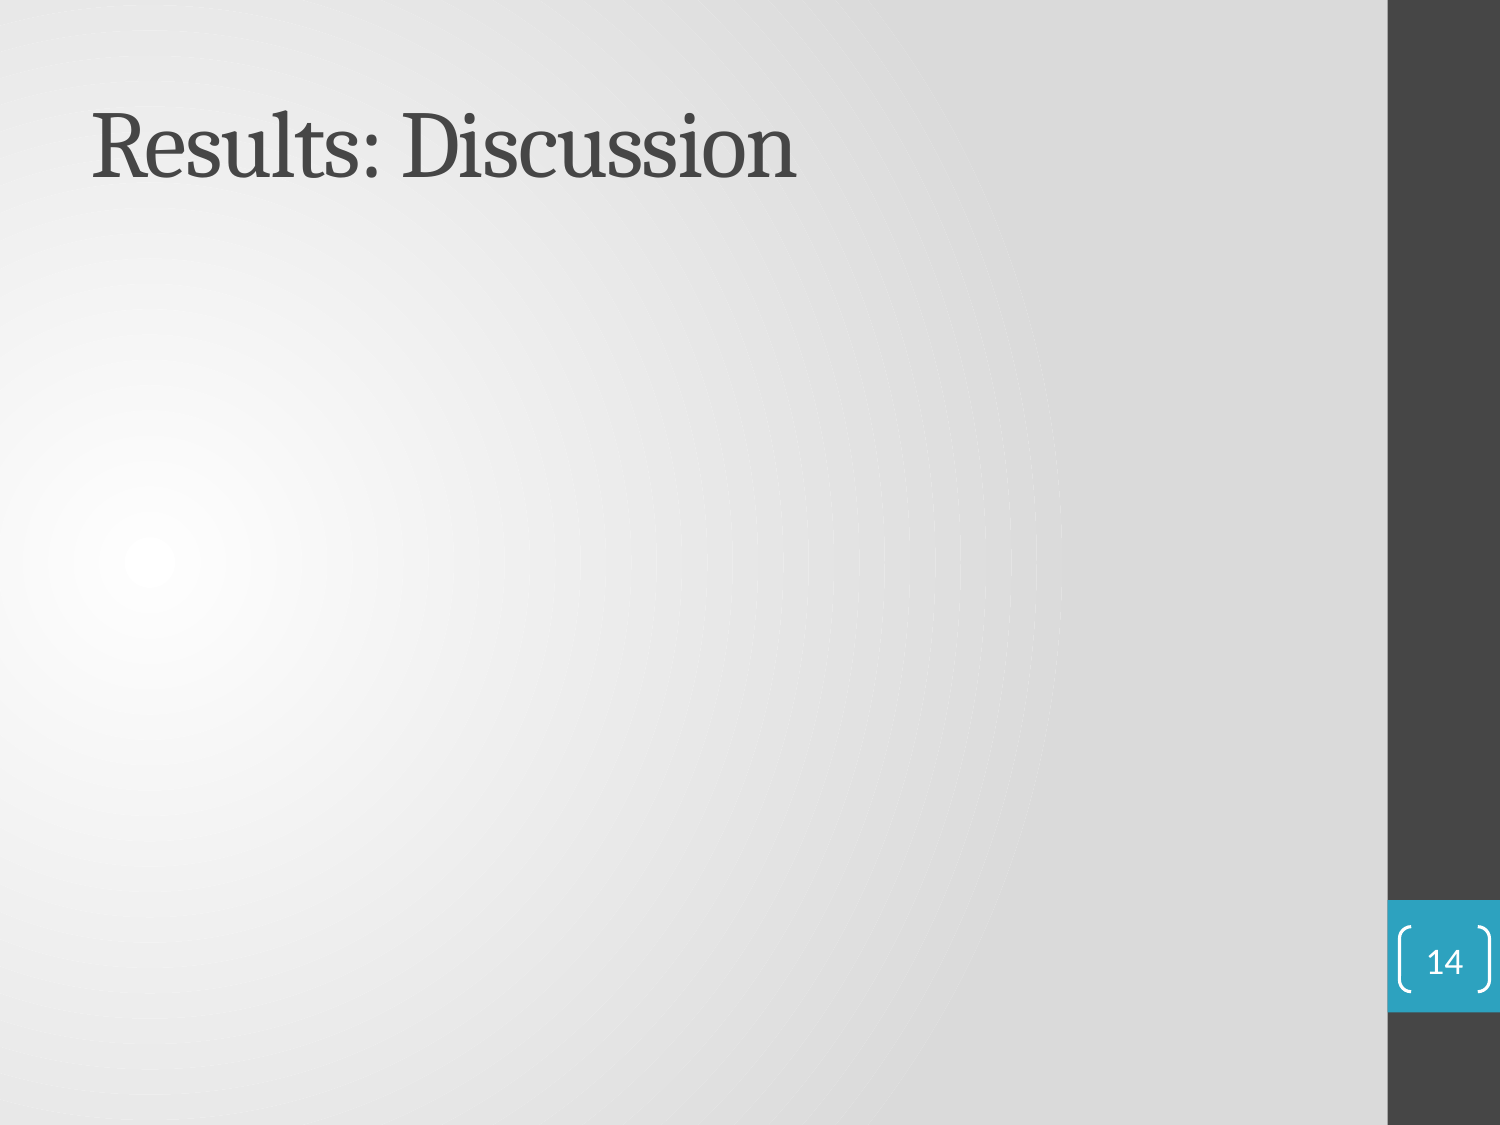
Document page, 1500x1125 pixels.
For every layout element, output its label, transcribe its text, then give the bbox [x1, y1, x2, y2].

title Results: Discussion [75, 45, 1325, 233]
slide_number 14 [1397, 925, 1492, 994]
